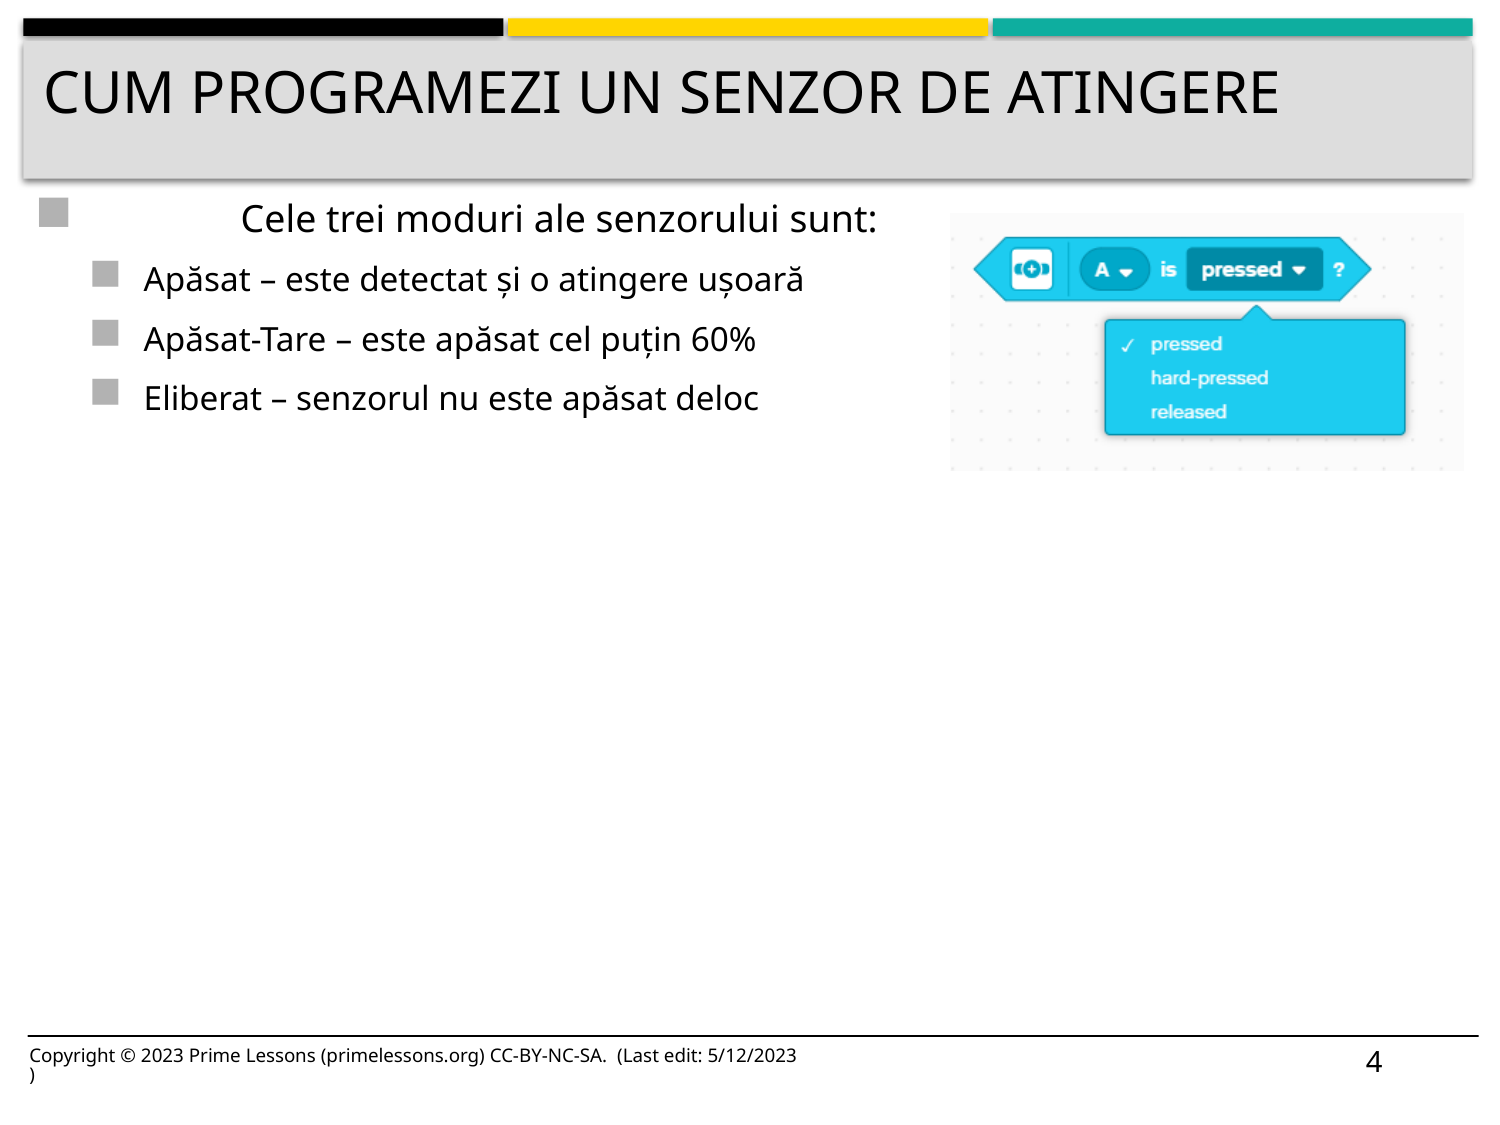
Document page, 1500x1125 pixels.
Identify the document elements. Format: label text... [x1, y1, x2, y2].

title Cum programezi un senzor de atingere [28, 48, 1464, 172]
list Cele trei moduri ale senzorului sunt: Apăsat – este detectat și o atingere ușoară Apăsat-Tare – este apăsat cel puțin 60% Eliberat – senzorul nu este apăsat deloc [25, 187, 905, 1021]
slide_number 4 [1351, 1036, 1478, 1097]
picture [950, 212, 1465, 472]
footer Copyright © 2023 Prime Lessons (primelessons.org) CC-BY-NC-SA. (Last edit: 5/12/2023) [14, 1036, 814, 1097]
